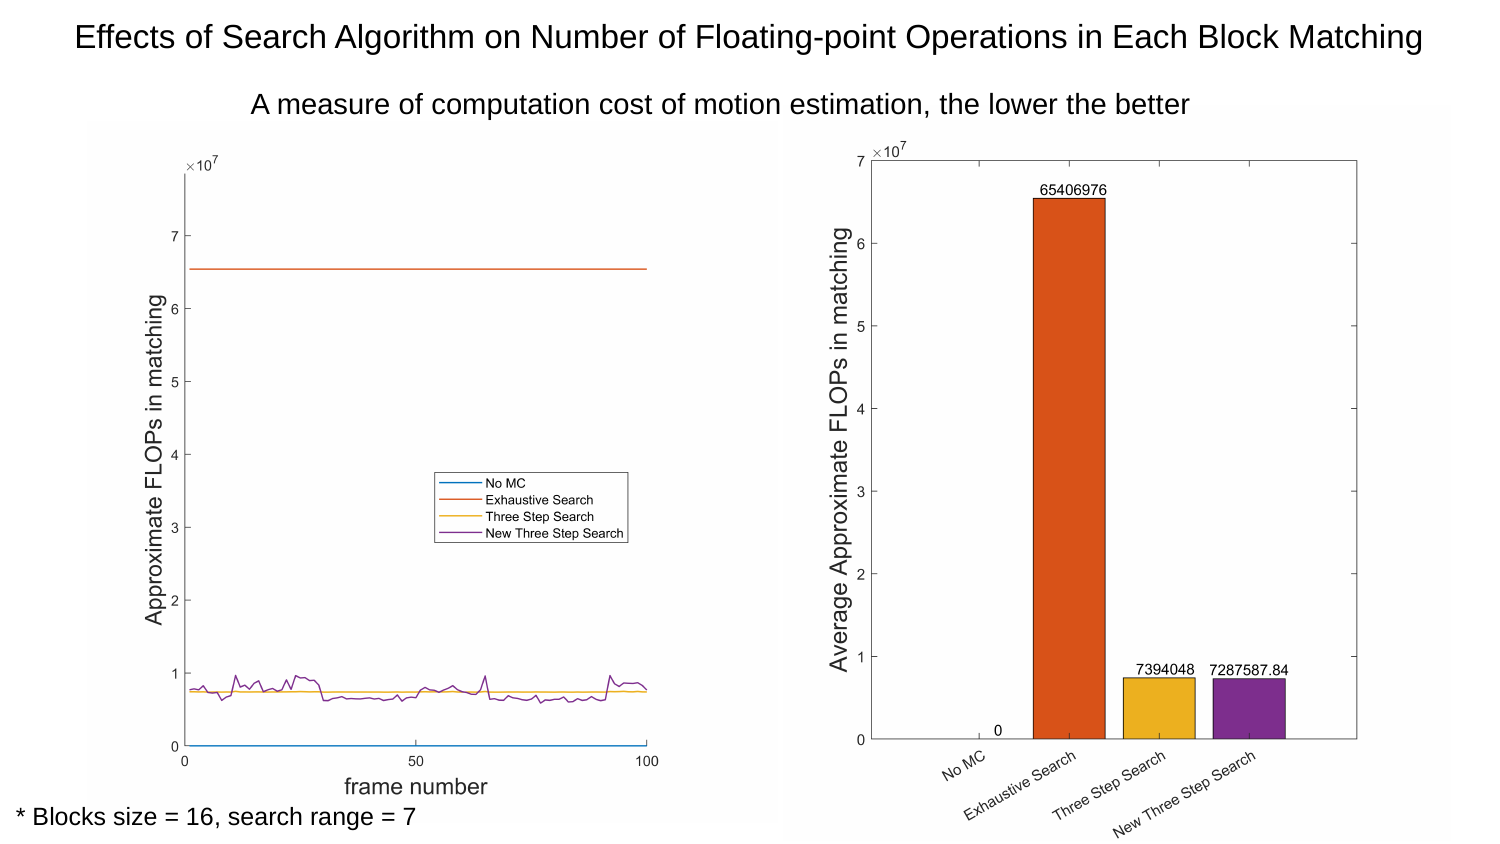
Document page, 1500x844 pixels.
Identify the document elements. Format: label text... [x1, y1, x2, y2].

text_box A measure of computation cost of motion estimation, the lower the better [235, 70, 1265, 119]
text_box Effects of Search Algorithm on Number of Floating-point Operations in Each Block Matching [0, 0, 1500, 70]
picture [783, 103, 1451, 841]
text_box * Blocks size = 16, search range = 7 [1, 793, 433, 838]
picture [87, 121, 780, 823]
